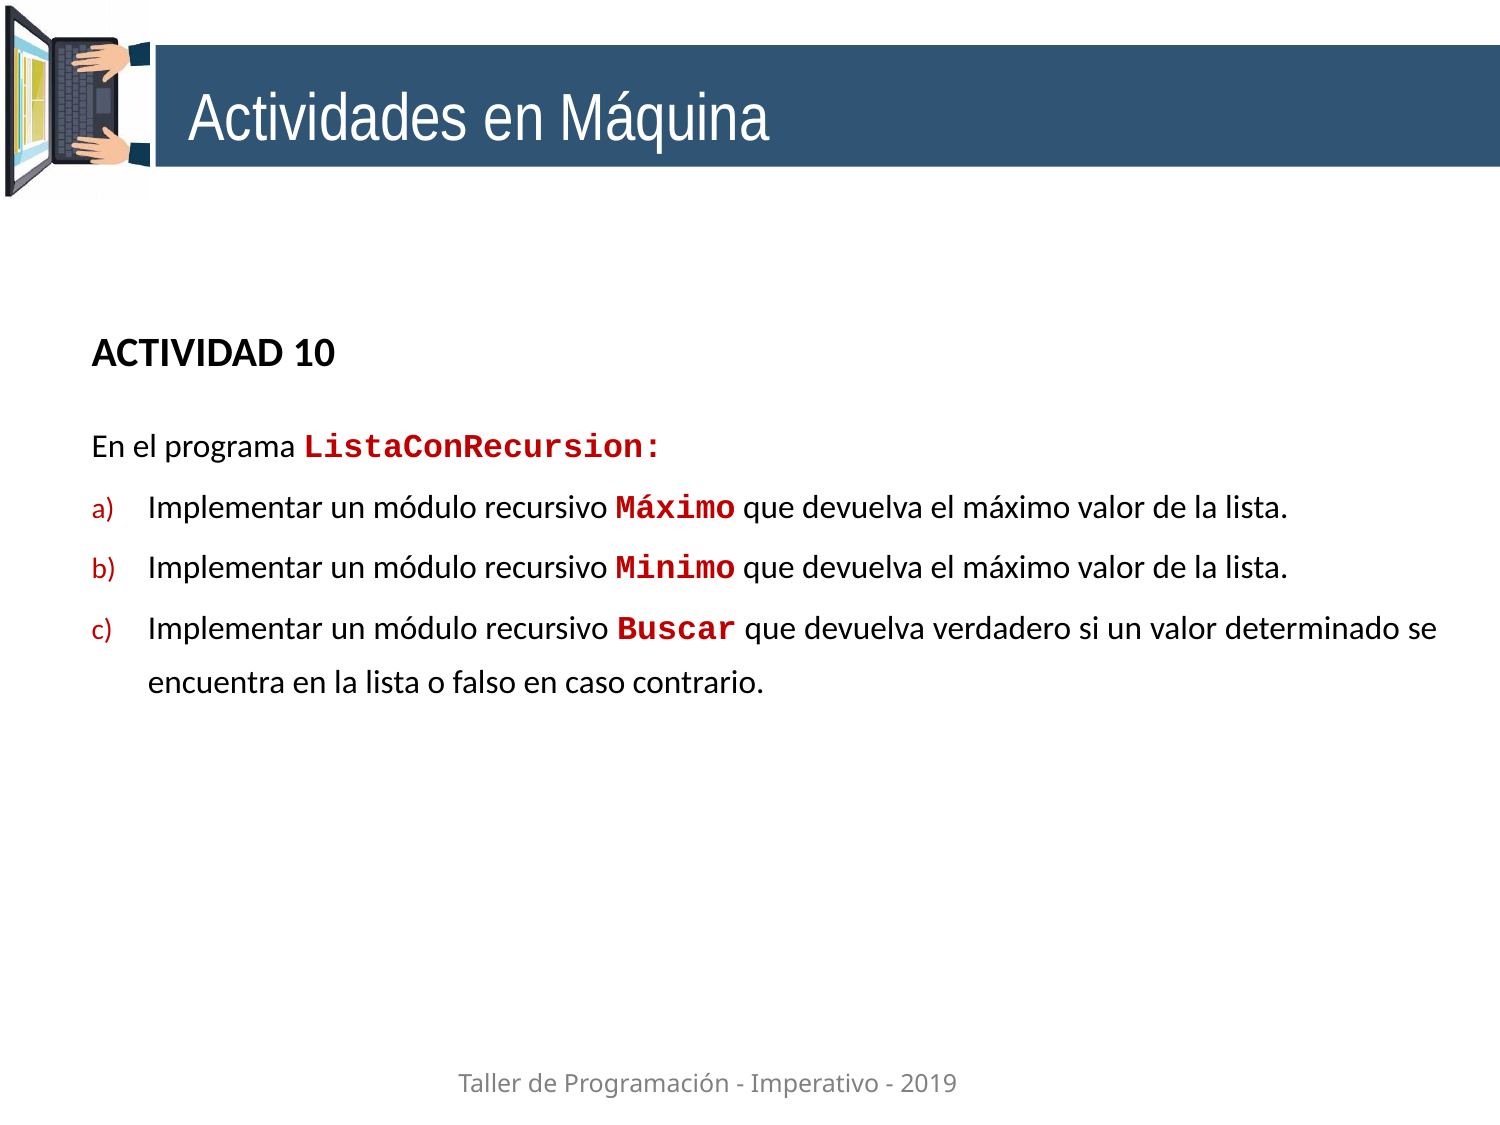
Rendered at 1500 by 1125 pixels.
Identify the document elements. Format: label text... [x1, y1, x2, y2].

footer Taller de Programación - Imperativo - 2019 [366, 1046, 1051, 1107]
text_box Actividades en Máquina [173, 60, 792, 139]
picture [2, 0, 150, 201]
text_box [155, 44, 1500, 168]
text_box ACTIVIDAD 10 En el programa ListaConRecursion: Implementar un módulo recursivo Máximo que devuelva el máximo valor de la lista. Implementar un módulo recursivo Minimo que devuelva el máximo valor de la lista. Implementar un módulo recursivo Buscar que devuelva verdadero si un valor determinado se encuentra en la lista o falso en caso contrario. [76, 316, 1454, 708]
